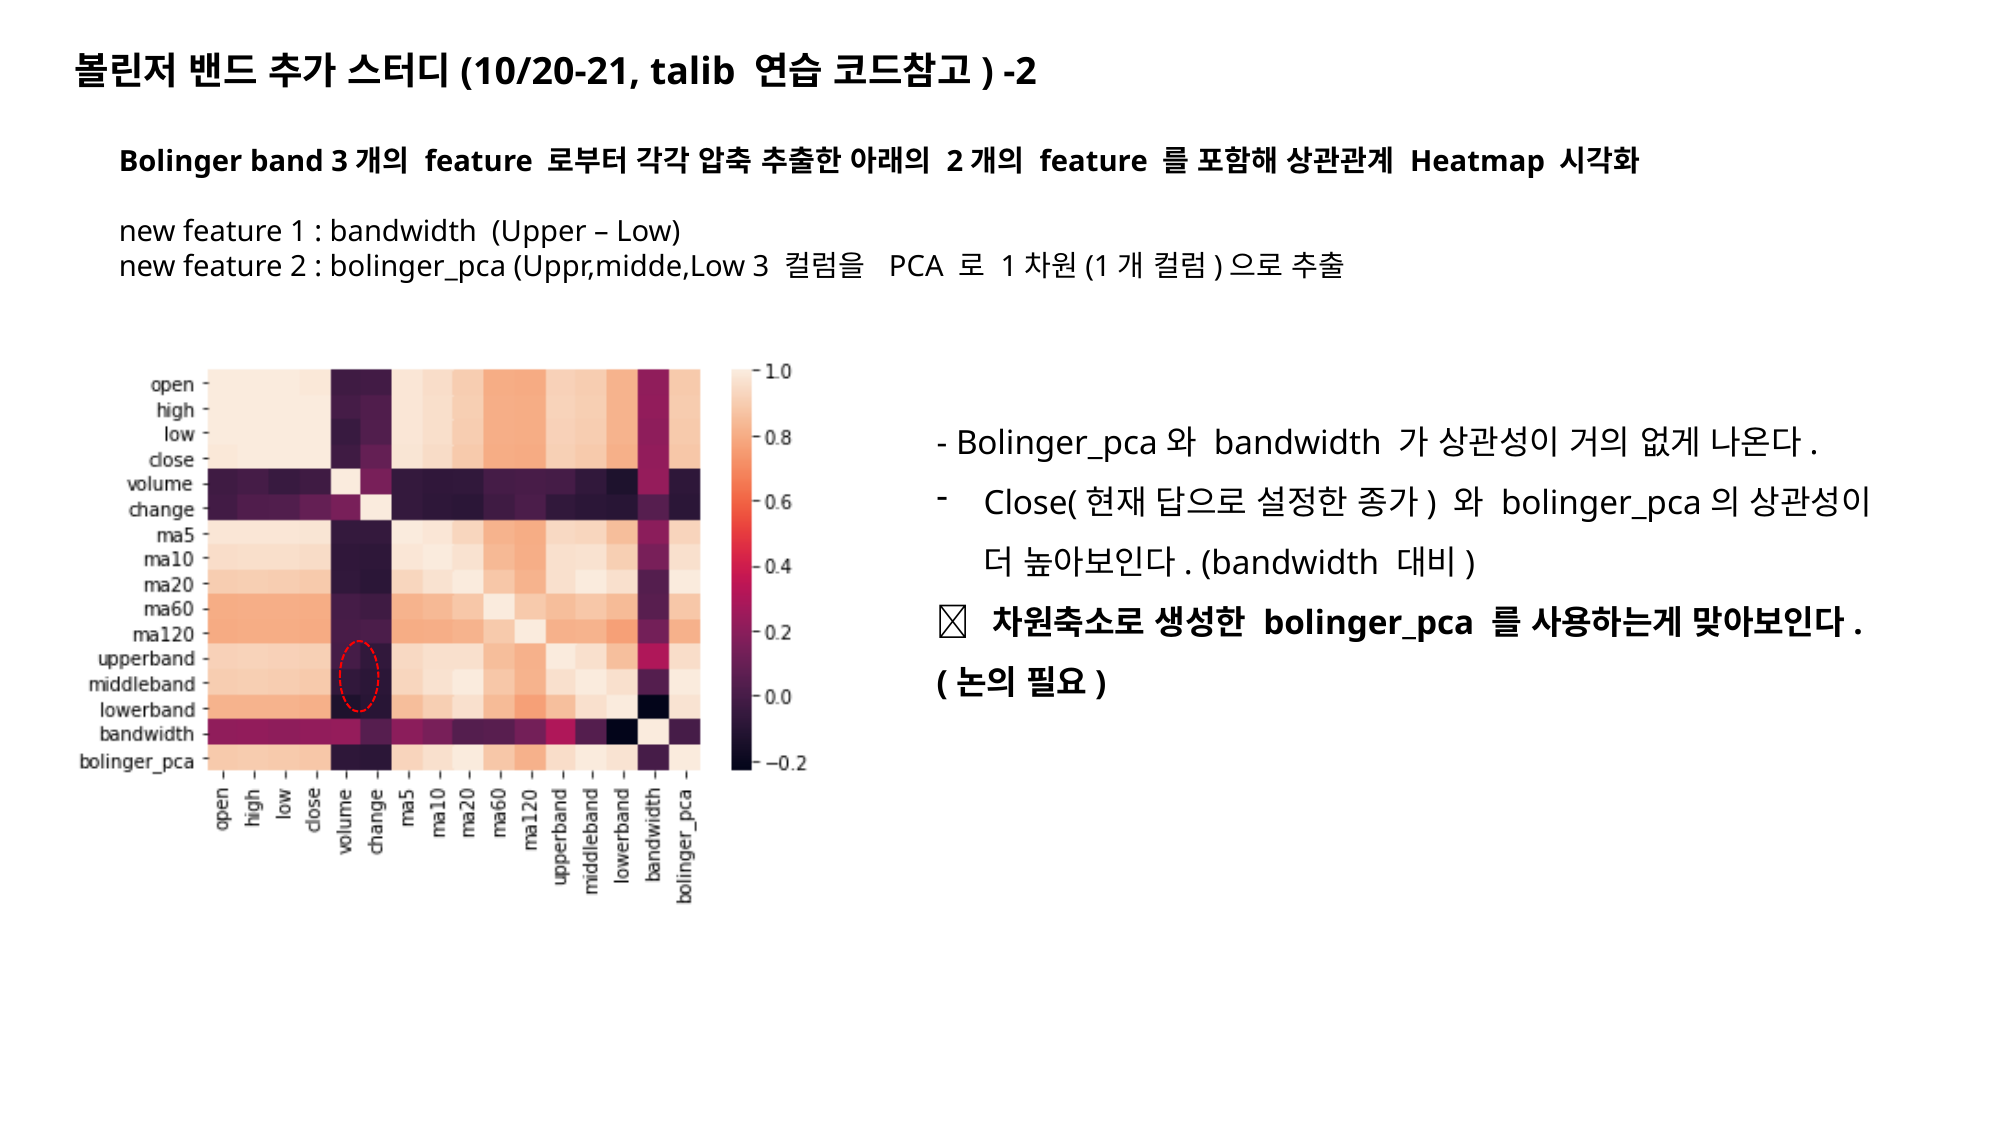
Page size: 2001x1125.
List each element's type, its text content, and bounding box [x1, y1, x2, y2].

text_box 볼린저 밴드 추가 스터디(10/20-21, talib 연습 코드참고) -2 [60, 39, 1062, 100]
text_box - Bolinger_pca와 bandwidth 가 상관성이 거의 없게 나온다. Close(현재 답으로 설정한 종가) 와 bolinger_pca의 상관성이 더 높아보인다. (bandwidth 대비)  차원축소로 생성한 bolinger_pca 를 사용하는게 맞아보인다. (논의 필요) [921, 393, 1894, 709]
text_box Bolinger band 3개의 feature 로부터 각각 압축 추출한 아래의 2개의 feature 를 포함해 상관관계 Heatmap 시각화 new feature 1 : bandwidth (Upper – Low) new feature 2 : bolinger_pca (Uppr,midde,Low 3 컬럼을 PCA 로 1차원(1개 컬럼)으로 추출 [104, 134, 1656, 290]
picture [30, 355, 844, 927]
